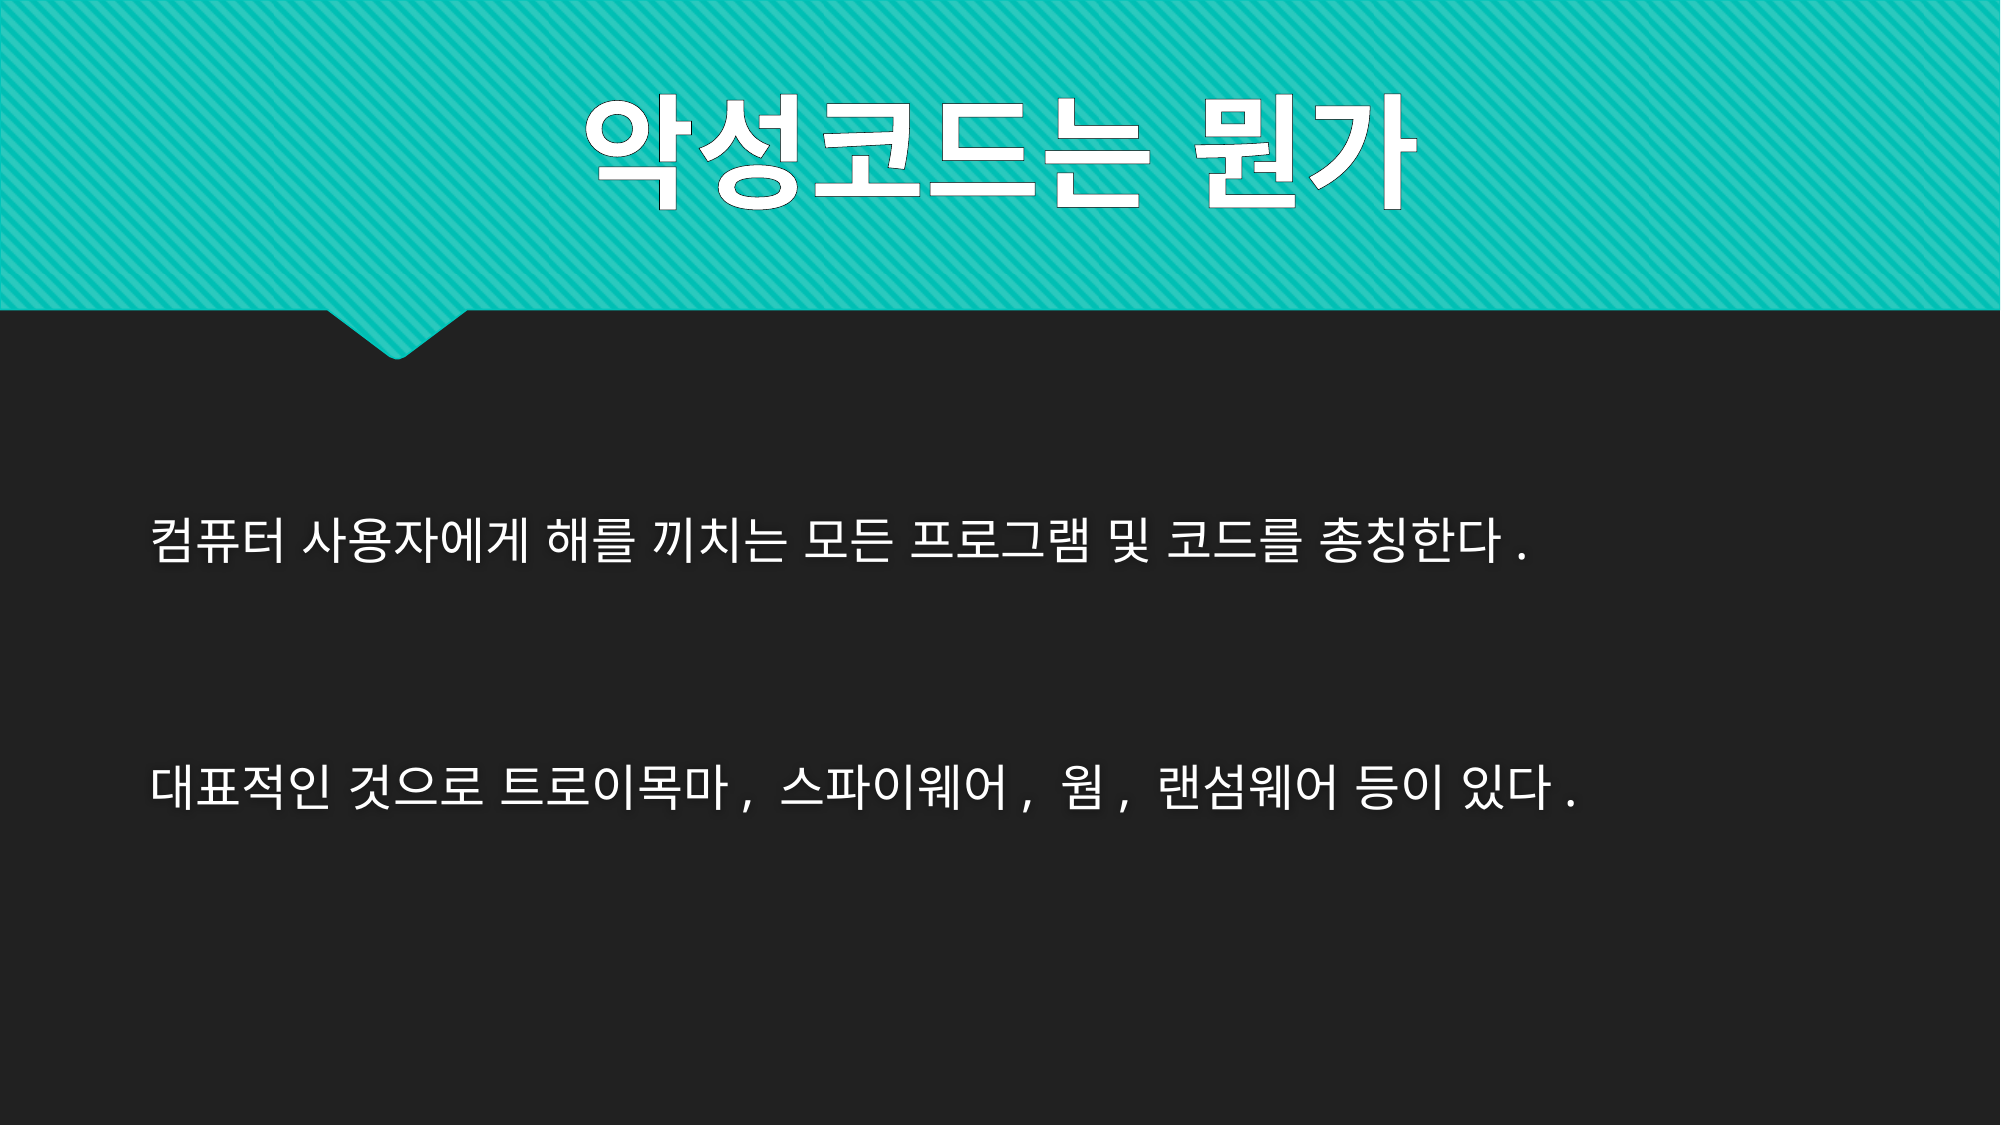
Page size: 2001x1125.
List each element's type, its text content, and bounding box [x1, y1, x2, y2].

list 컴퓨터 사용자에게 해를 끼치는 모든 프로그램 및 코드를 총칭한다. 대표적인 것으로 트로이목마, 스파이웨어, 웜, 랜섬웨어 등이 있다. [134, 364, 1866, 962]
text_box 악성코드는 뭔가 [0, 66, 2000, 232]
